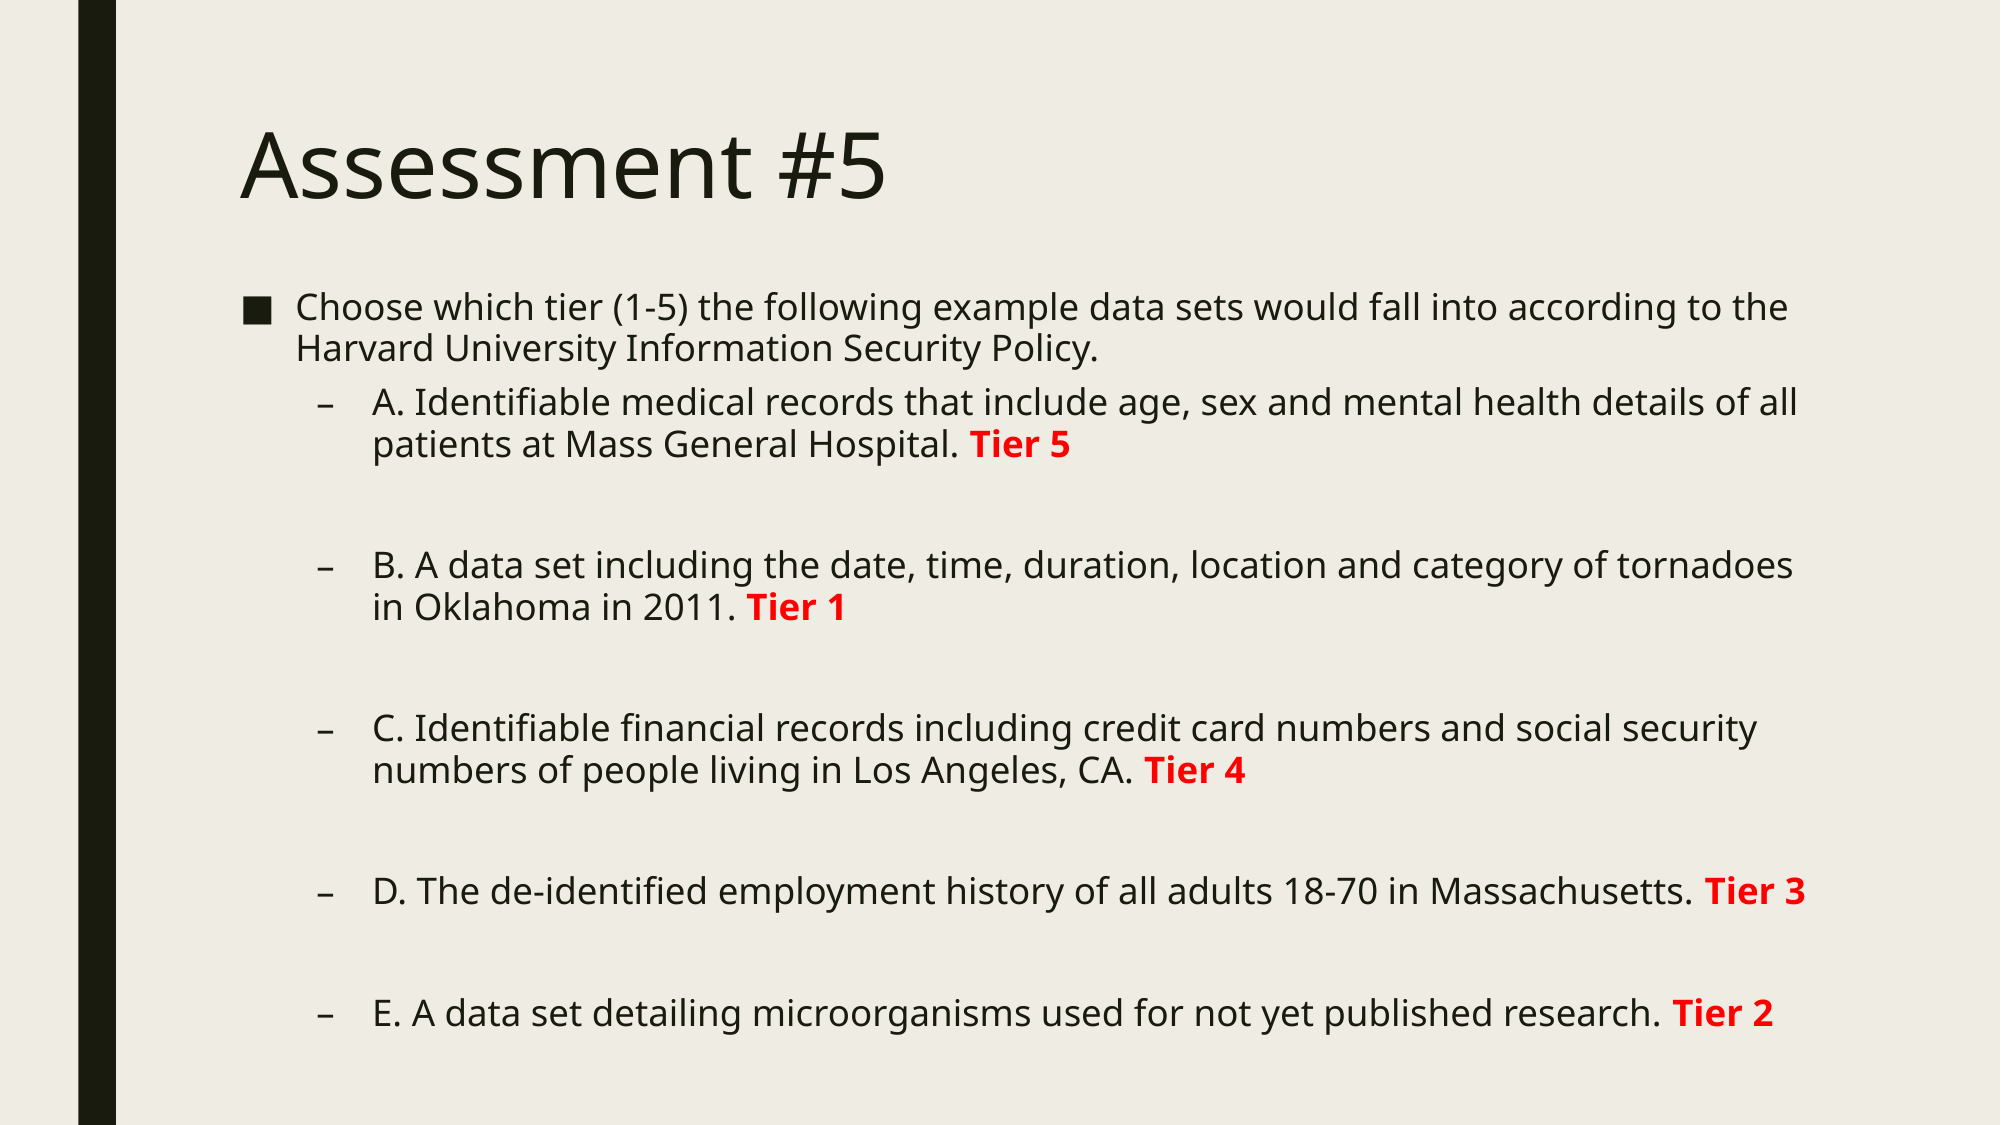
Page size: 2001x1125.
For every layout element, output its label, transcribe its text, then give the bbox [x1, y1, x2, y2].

list Choose which tier (1-5) the following example data sets would fall into according to the Harvard University Information Security Policy. A. Identifiable medical records that include age, sex and mental health details of all patients at Mass General Hospital. Tier 5 B. A data set including the date, time, duration, location and category of tornadoes in Oklahoma in 2011. Tier 1 C. Identifiable financial records including credit card numbers and social security numbers of people living in Los Angeles, CA. Tier 4 D. The de-identified employment history of all adults 18-70 in Massachusetts. Tier 3 E. A data set detailing microorganisms used for not yet published research. Tier 2 [225, 279, 1831, 1103]
title Assessment #5 [225, 112, 1800, 279]
